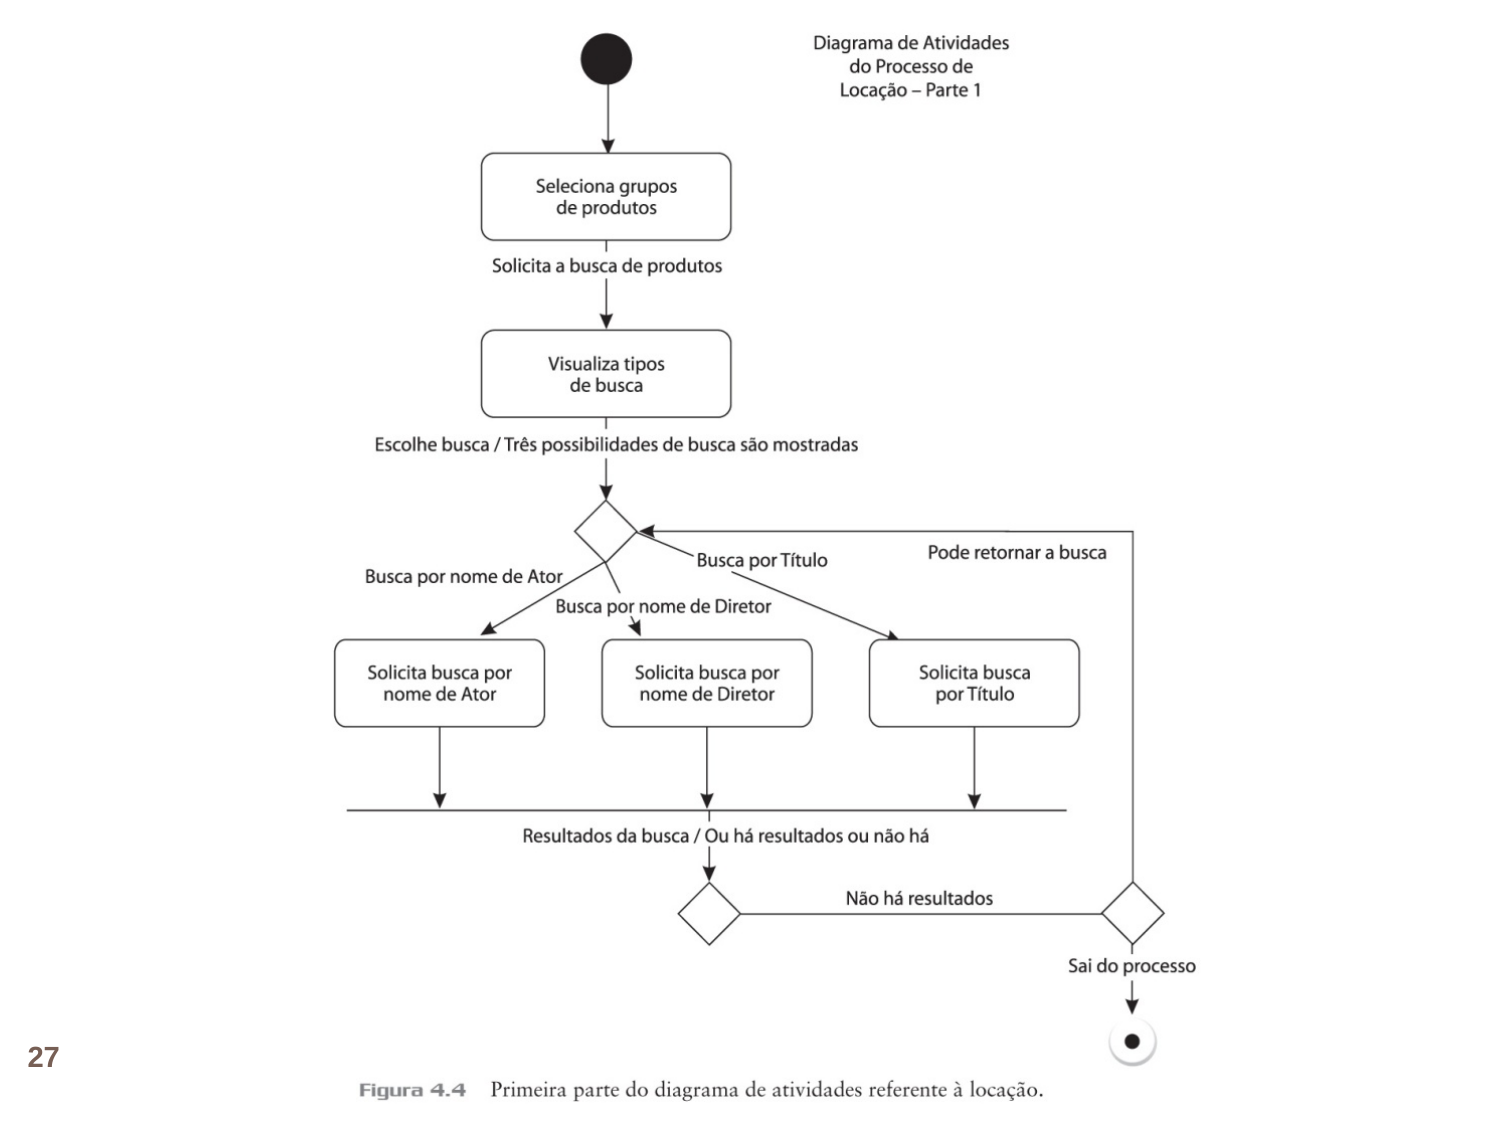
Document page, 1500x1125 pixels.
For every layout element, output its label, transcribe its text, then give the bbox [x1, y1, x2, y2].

slide_number 27 [0, 1025, 88, 1088]
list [324, 24, 1213, 1112]
